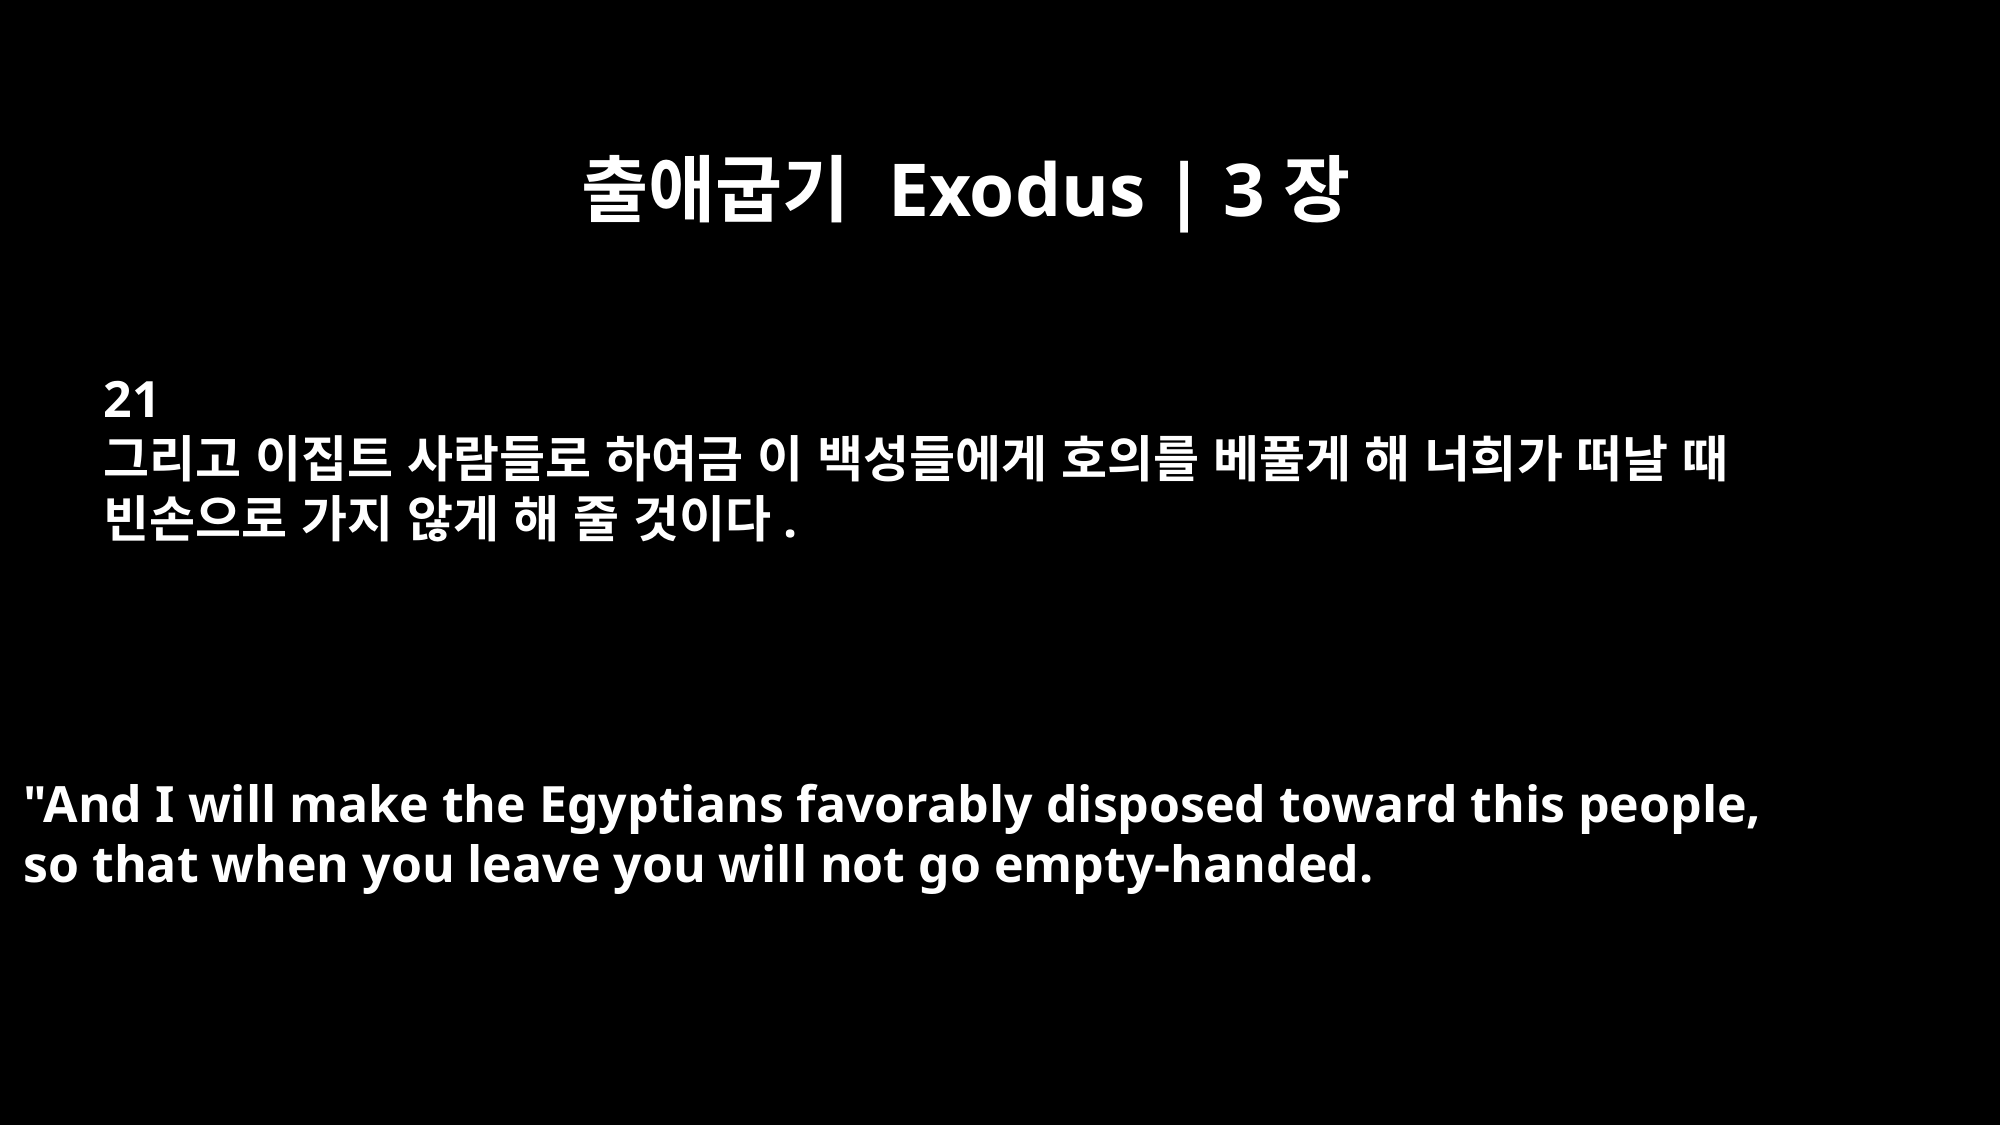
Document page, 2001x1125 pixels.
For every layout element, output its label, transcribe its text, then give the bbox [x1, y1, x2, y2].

text_box 21 그리고 이집트 사람들로 하여금 이 백성들에게 호의를 베풀게 해 너희가 떠날 때 빈손으로 가지 않게 해 줄 것이다. [88, 359, 1759, 555]
text_box "And I will make the Egyptians favorably disposed toward this people, so that when you leave you will not go empty-handed. [8, 764, 1790, 900]
text_box 출애굽기 Exodus | 3장 [566, 136, 1366, 239]
